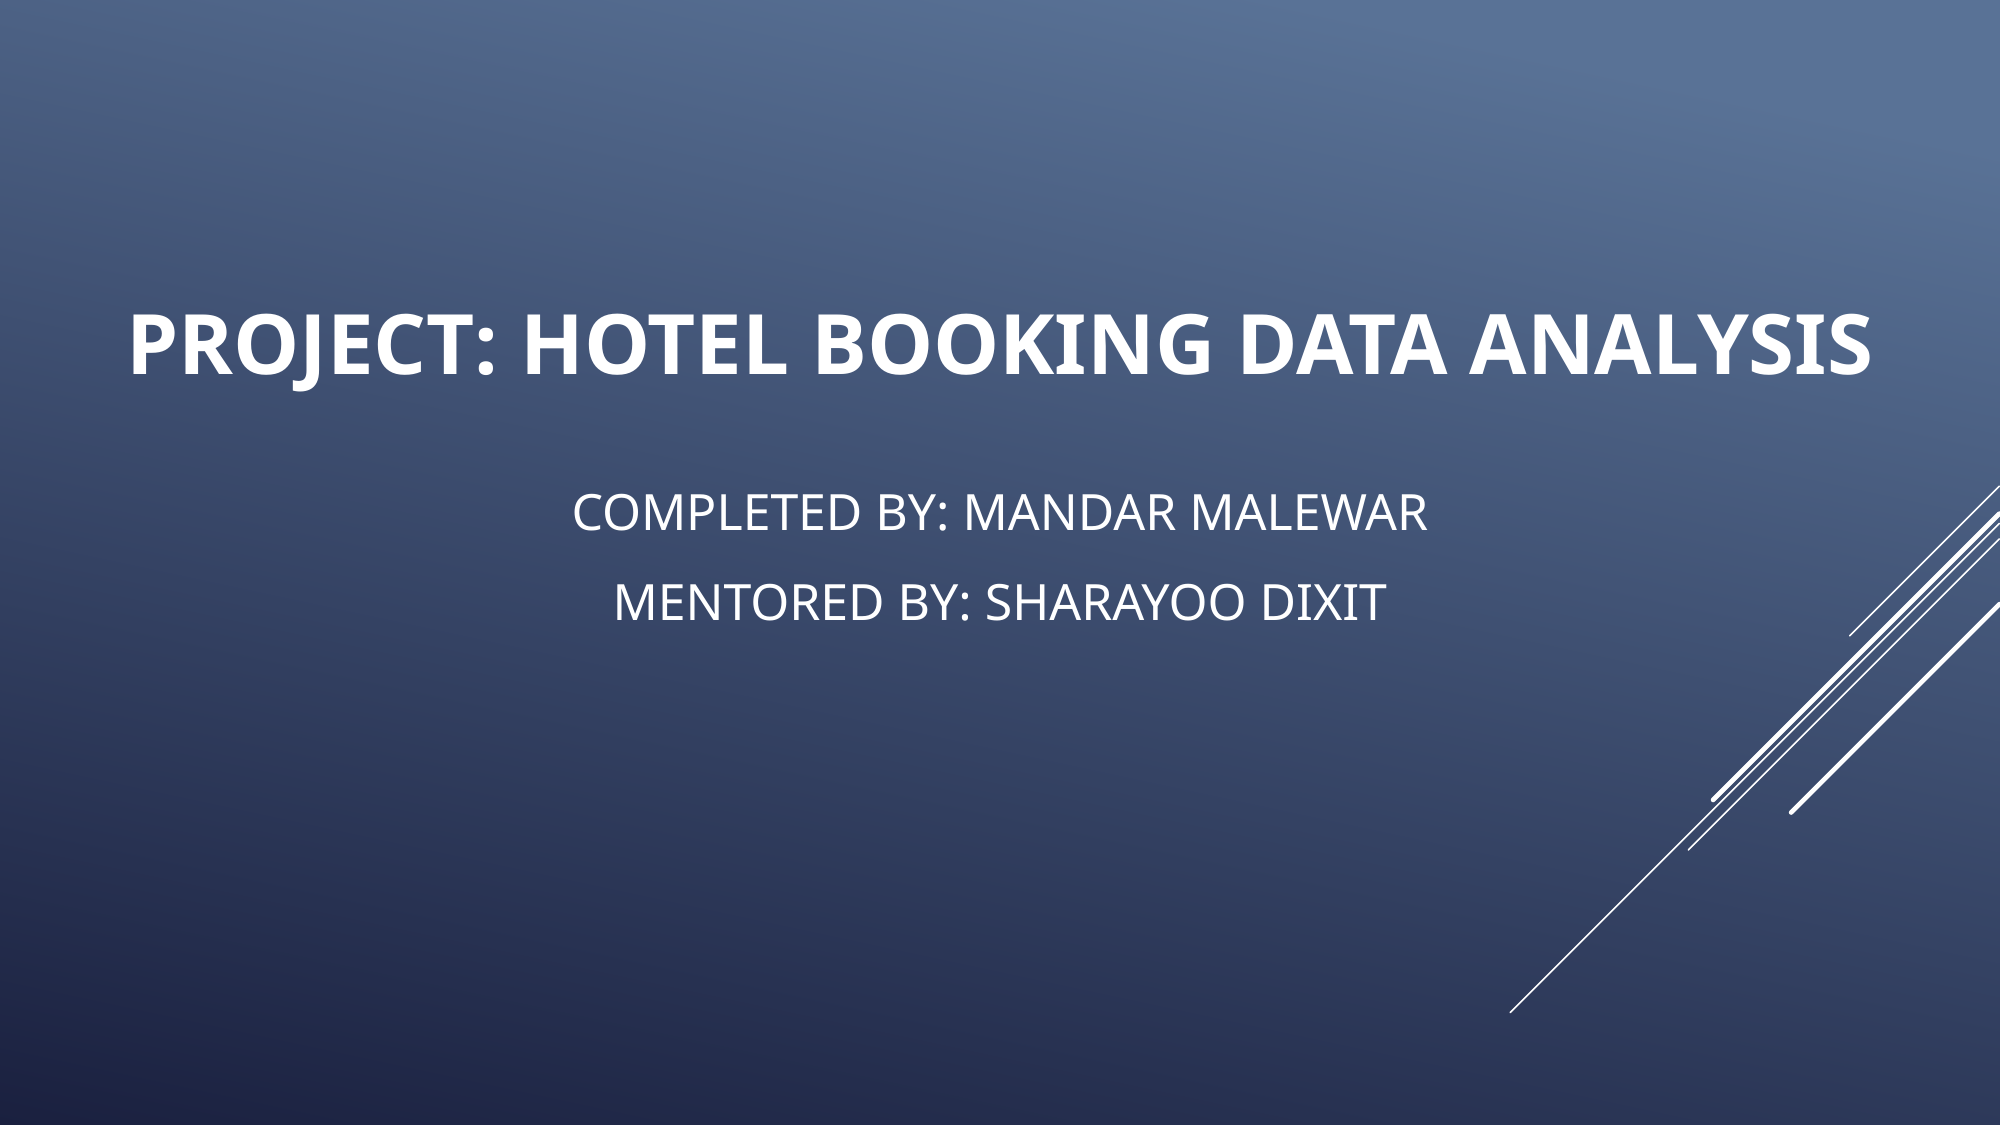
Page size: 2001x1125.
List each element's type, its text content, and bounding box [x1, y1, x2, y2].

text_box COMPLETED BY: MANDAR MALEWAR MENTORED BY: SHARAYOO DIXIT [0, 442, 2000, 638]
text_box PROJECT: HOTEL BOOKING DATA ANALYSIS [0, 283, 2000, 399]
